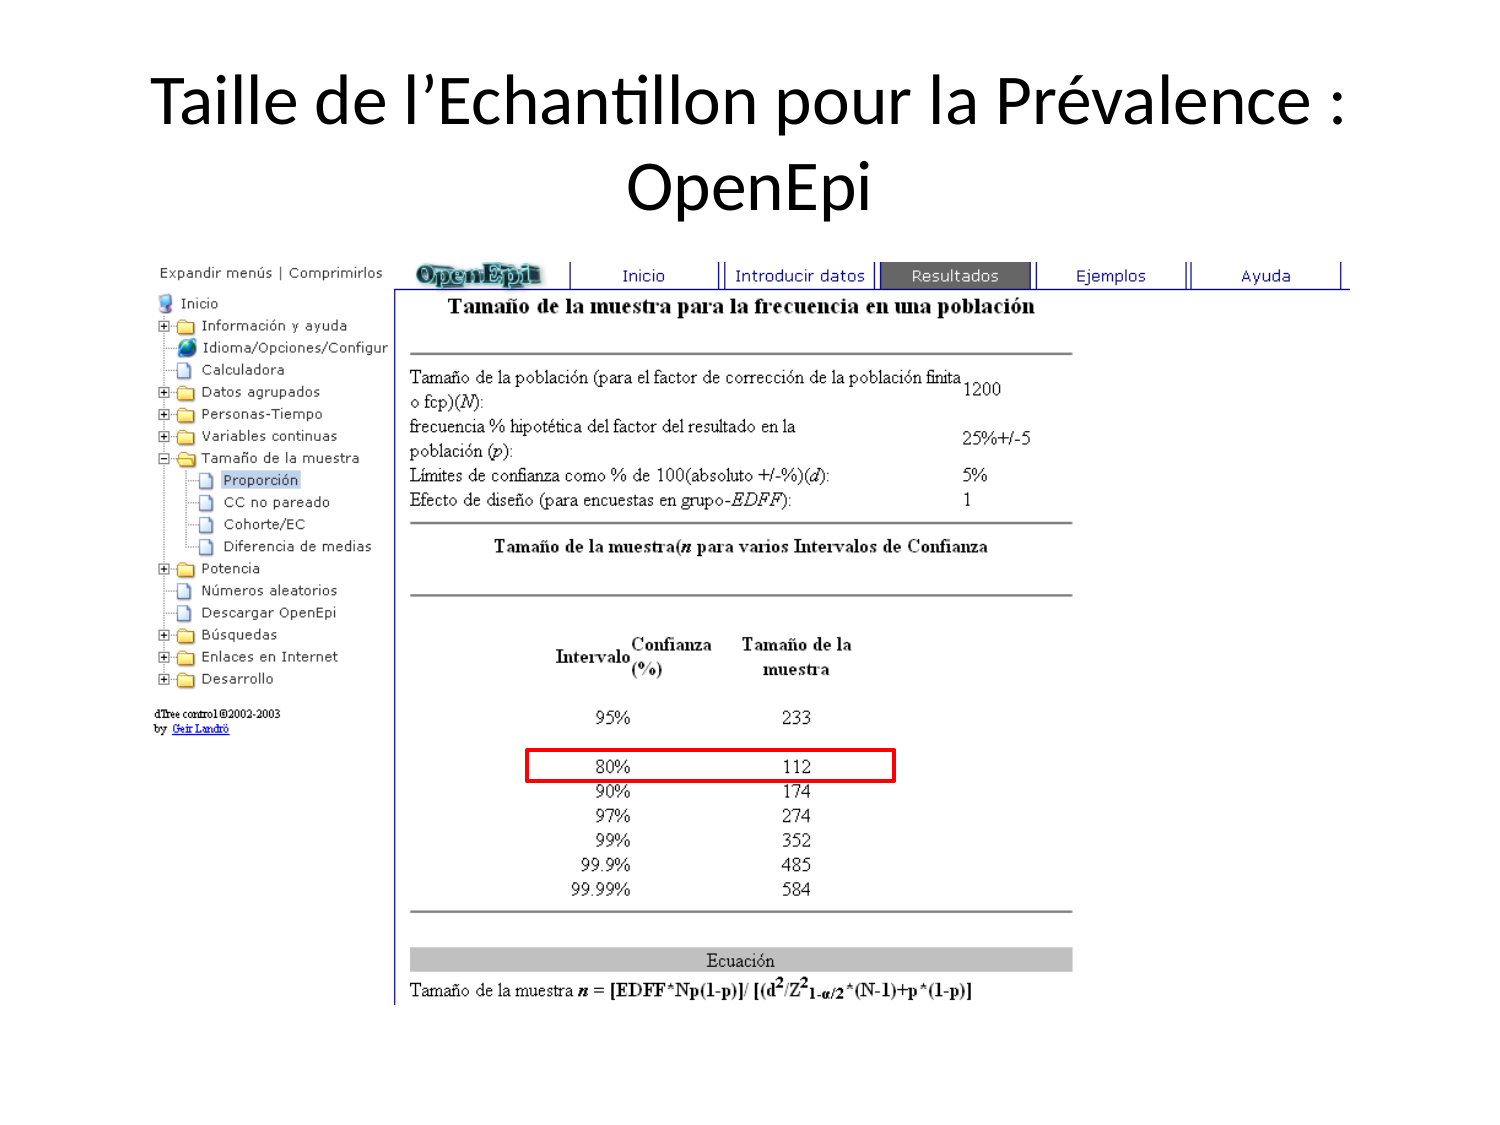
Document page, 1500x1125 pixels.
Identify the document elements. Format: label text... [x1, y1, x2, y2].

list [150, 262, 1350, 1006]
title Taille de l’Echantillon pour la Prévalence : OpenEpi [75, 45, 1425, 233]
